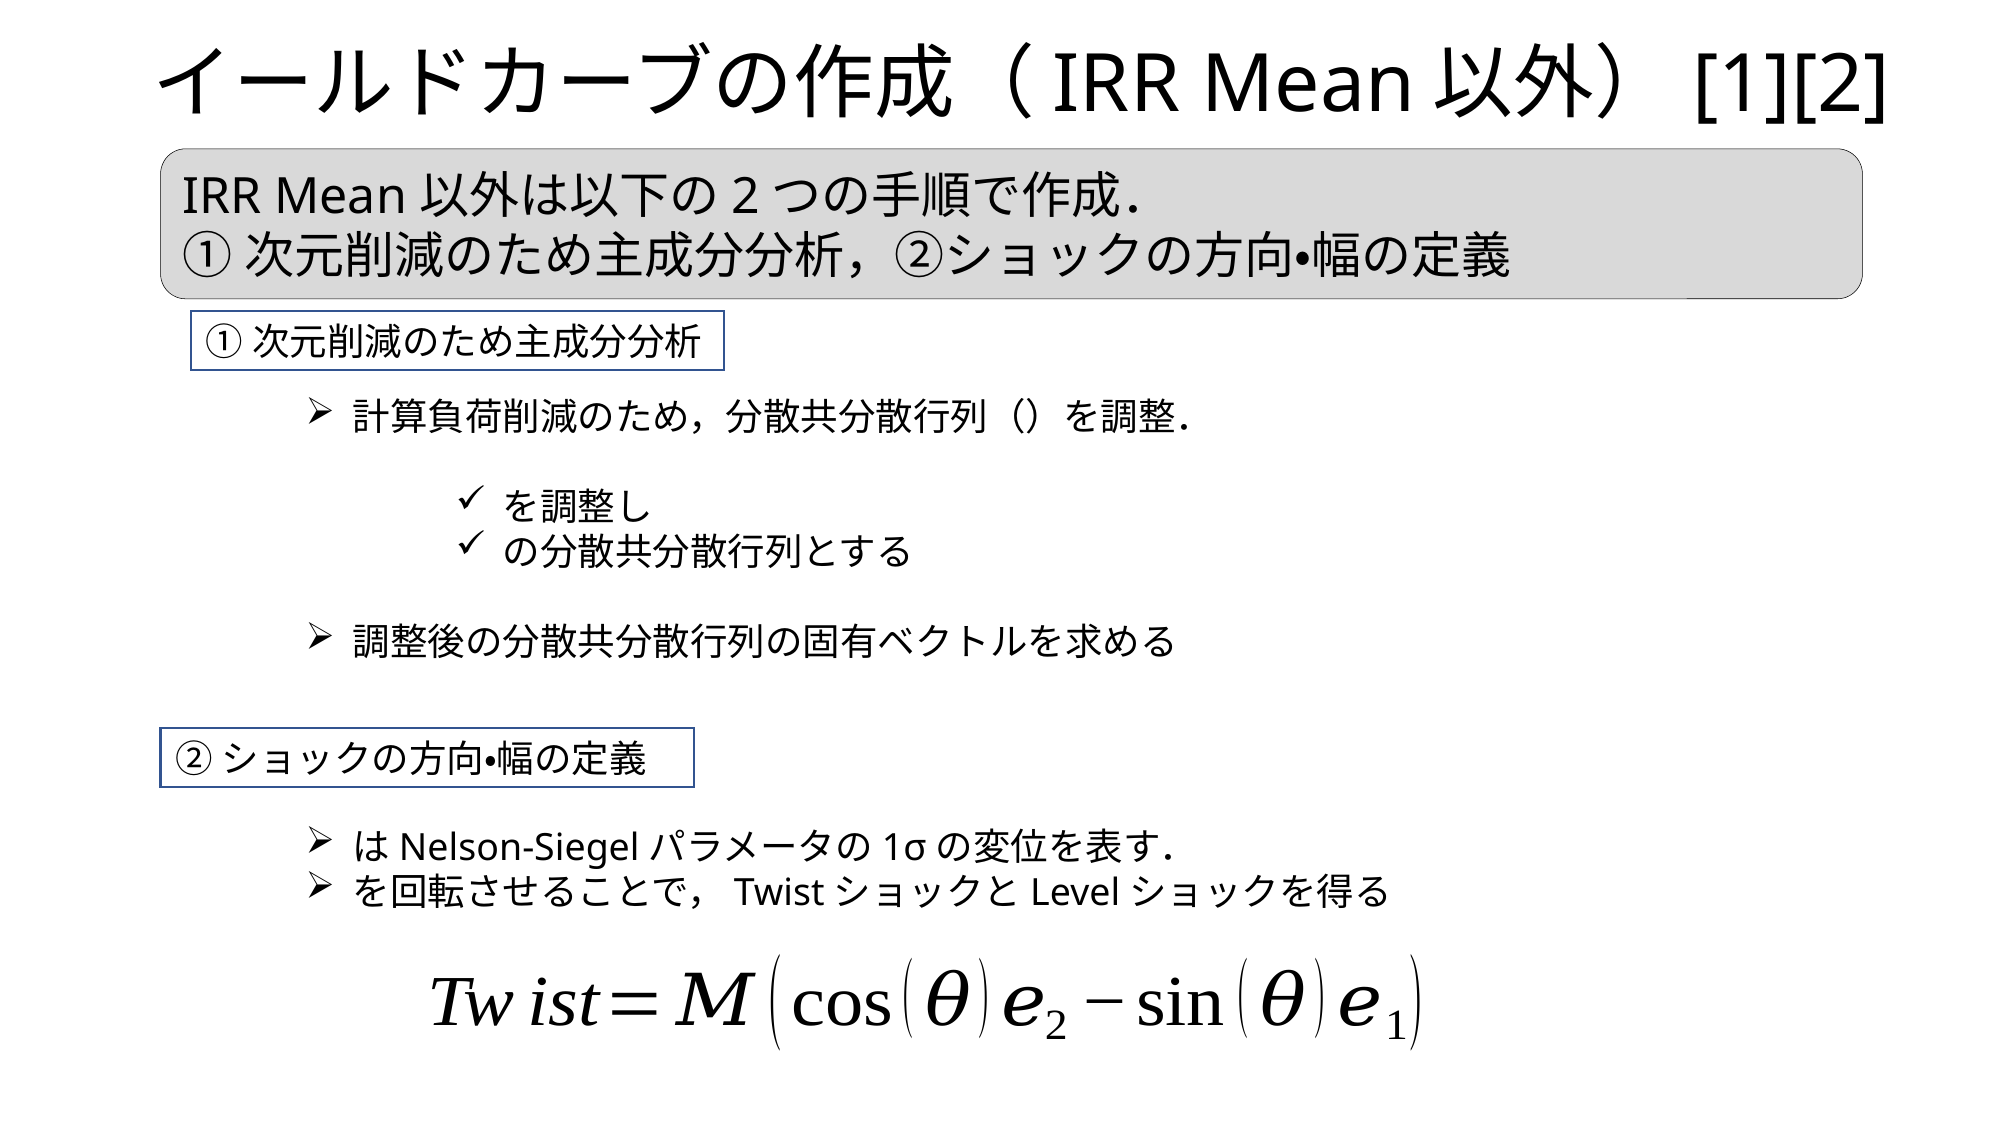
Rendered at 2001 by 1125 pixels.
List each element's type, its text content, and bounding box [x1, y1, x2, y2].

text_box IRR Mean以外は以下の2つの手順で作成． ①次元削減のため主成分分析，②ショックの方向・幅の定義 [159, 147, 1864, 300]
title イールドカーブの作成（IRR Mean以外）[1][2] [137, 22, 1907, 149]
text_box ②ショックの方向・幅の定義 [159, 727, 695, 788]
text_box ①次元削減のため主成分分析 [190, 310, 725, 371]
